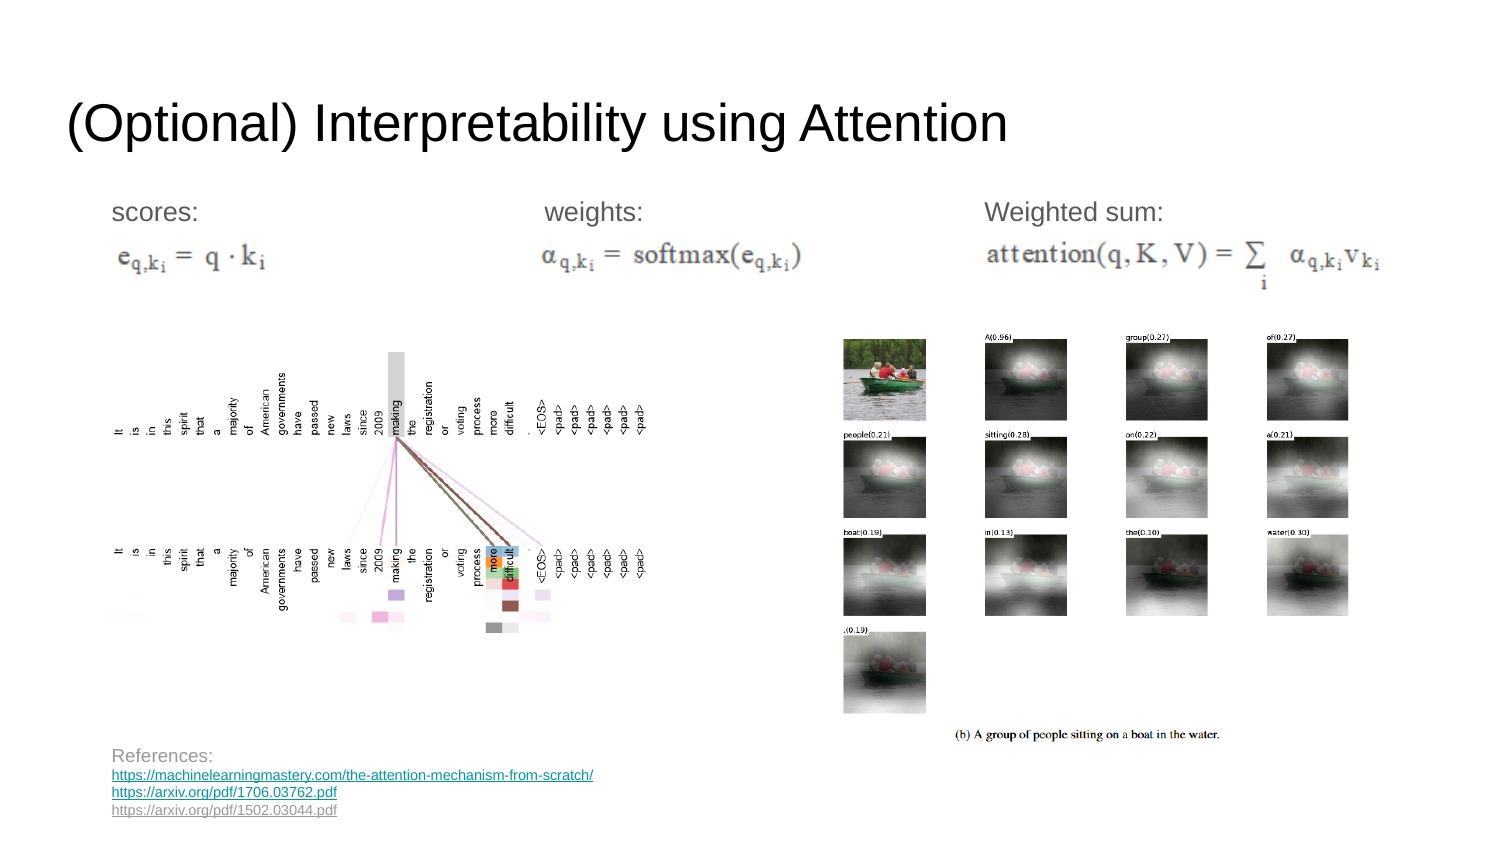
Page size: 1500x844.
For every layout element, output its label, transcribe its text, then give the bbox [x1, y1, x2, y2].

picture [517, 219, 838, 295]
text_box weights: [529, 178, 712, 218]
text_box Weighted sum: [969, 178, 1222, 213]
title (Optional) Interpretability using Attention [51, 72, 1449, 167]
picture [99, 348, 664, 639]
picture [837, 330, 1358, 748]
text_box References: https://machinelearningmastery.com/the-attention-mechanism-from-scratch/ https://arxiv.org/pdf/1706.03762.pdf https://arxiv.org/pdf/1502.03044.pdf [96, 728, 1366, 834]
text_box scores: [96, 178, 279, 225]
text_box [79, 160, 499, 232]
picture [966, 215, 1416, 307]
picture [97, 225, 306, 292]
